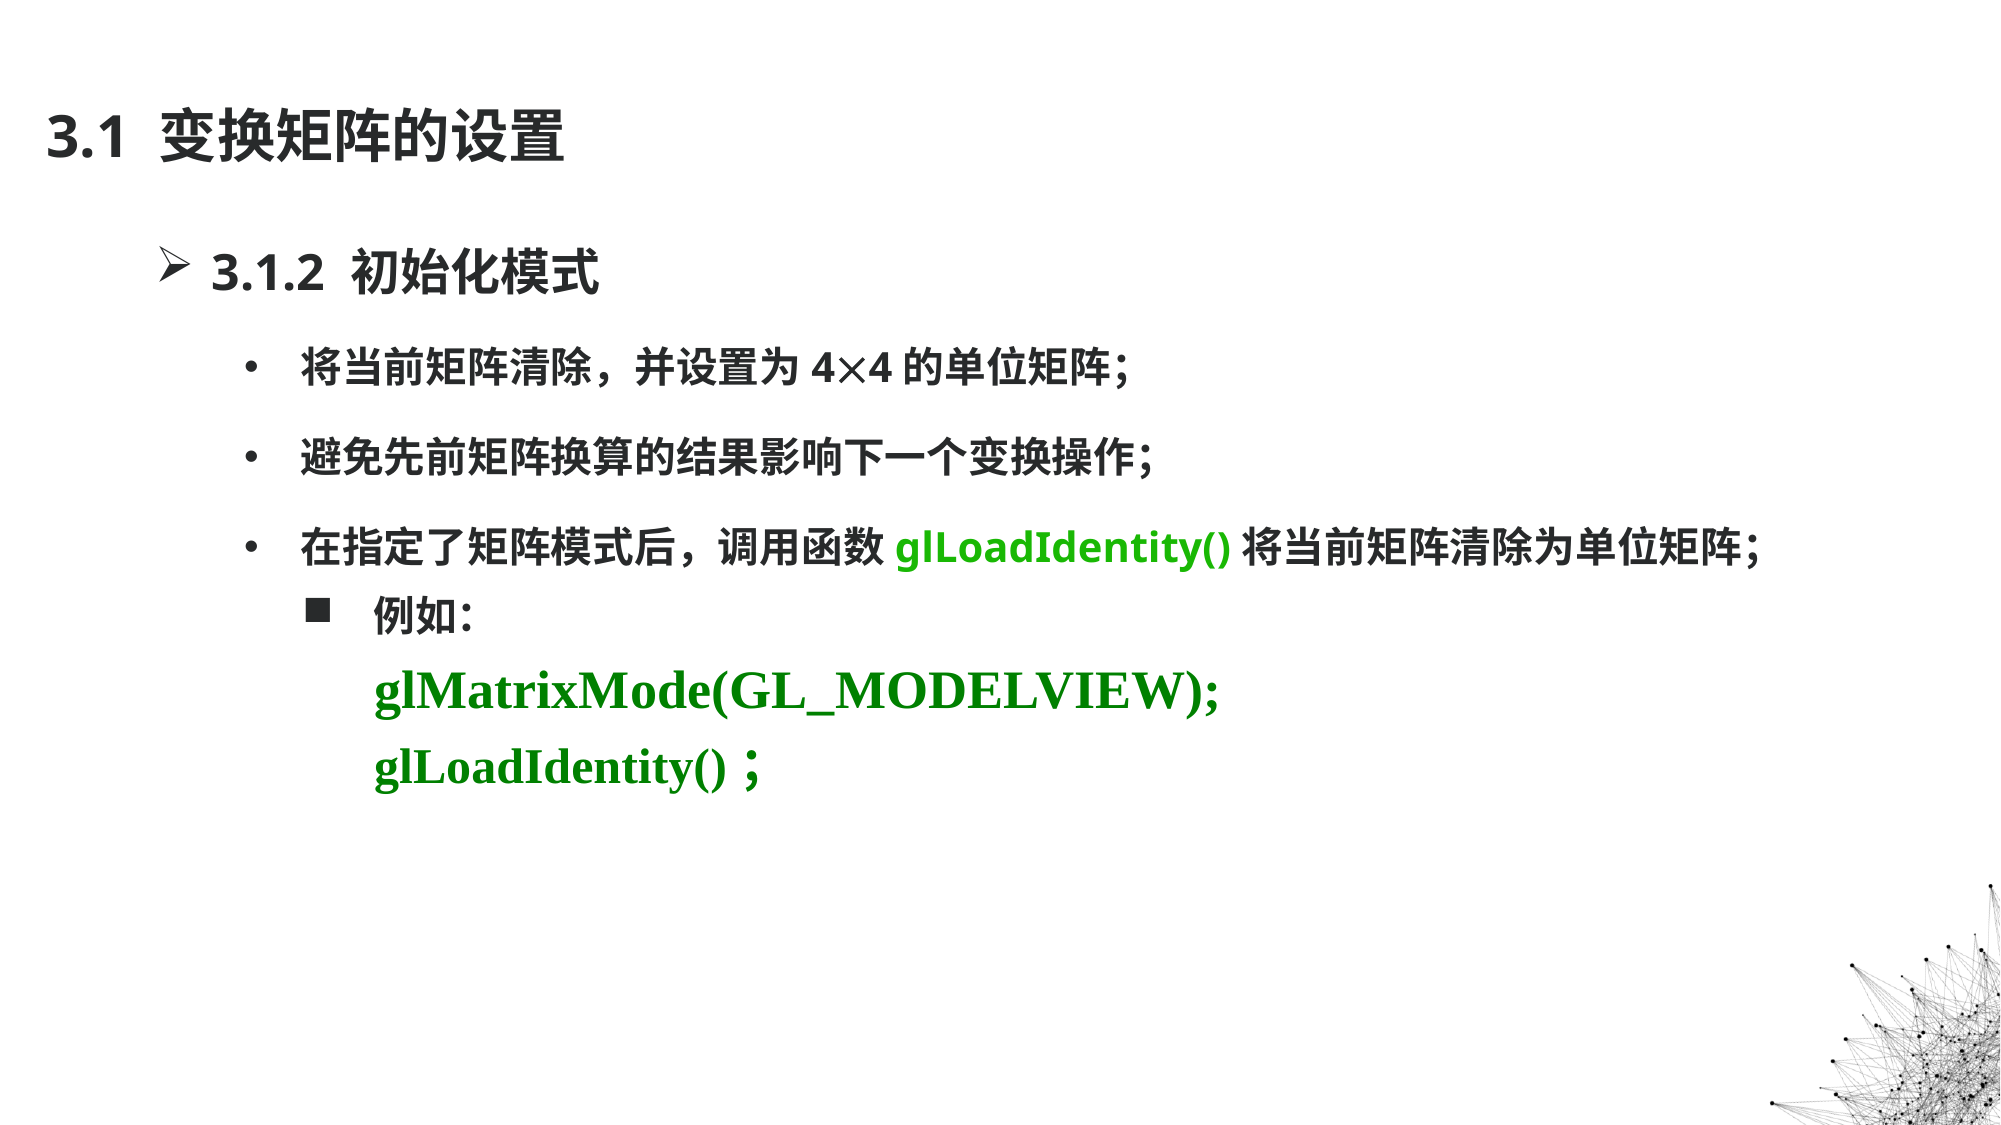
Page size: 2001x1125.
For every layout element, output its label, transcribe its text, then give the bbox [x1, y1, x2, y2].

title 3.1 变换矩阵的设置 [38, 44, 1840, 234]
list 3.1.2 初始化模式 将当前矩阵清除，并设置为44的单位矩阵； 避免先前矩阵换算的结果影响下一个变换操作； 在指定了矩阵模式后，调用函数glLoadIdentity()将当前矩阵清除为单位矩阵； 例如： glMatrixMode(GL_MODELVIEW); glLoadIdentity()； [78, 231, 1901, 1004]
picture [1701, 882, 2001, 1125]
